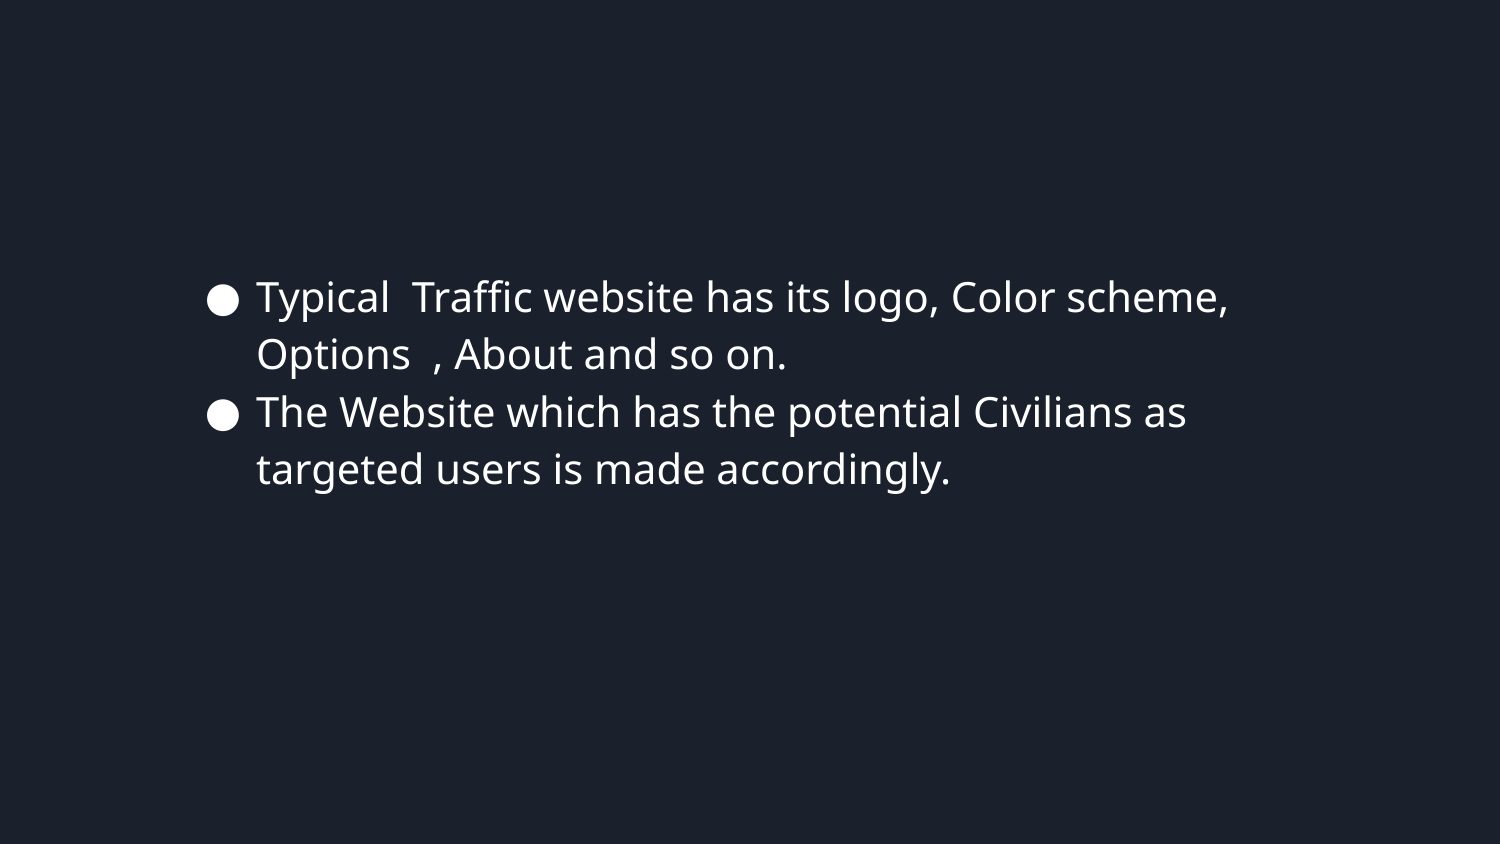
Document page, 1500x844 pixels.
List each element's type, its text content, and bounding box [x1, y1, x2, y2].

list Typical Traffic website has its logo, Color scheme, Options , About and so on. The Website which has the potential Civilians as targeted users is made accordingly. [166, 248, 1321, 726]
